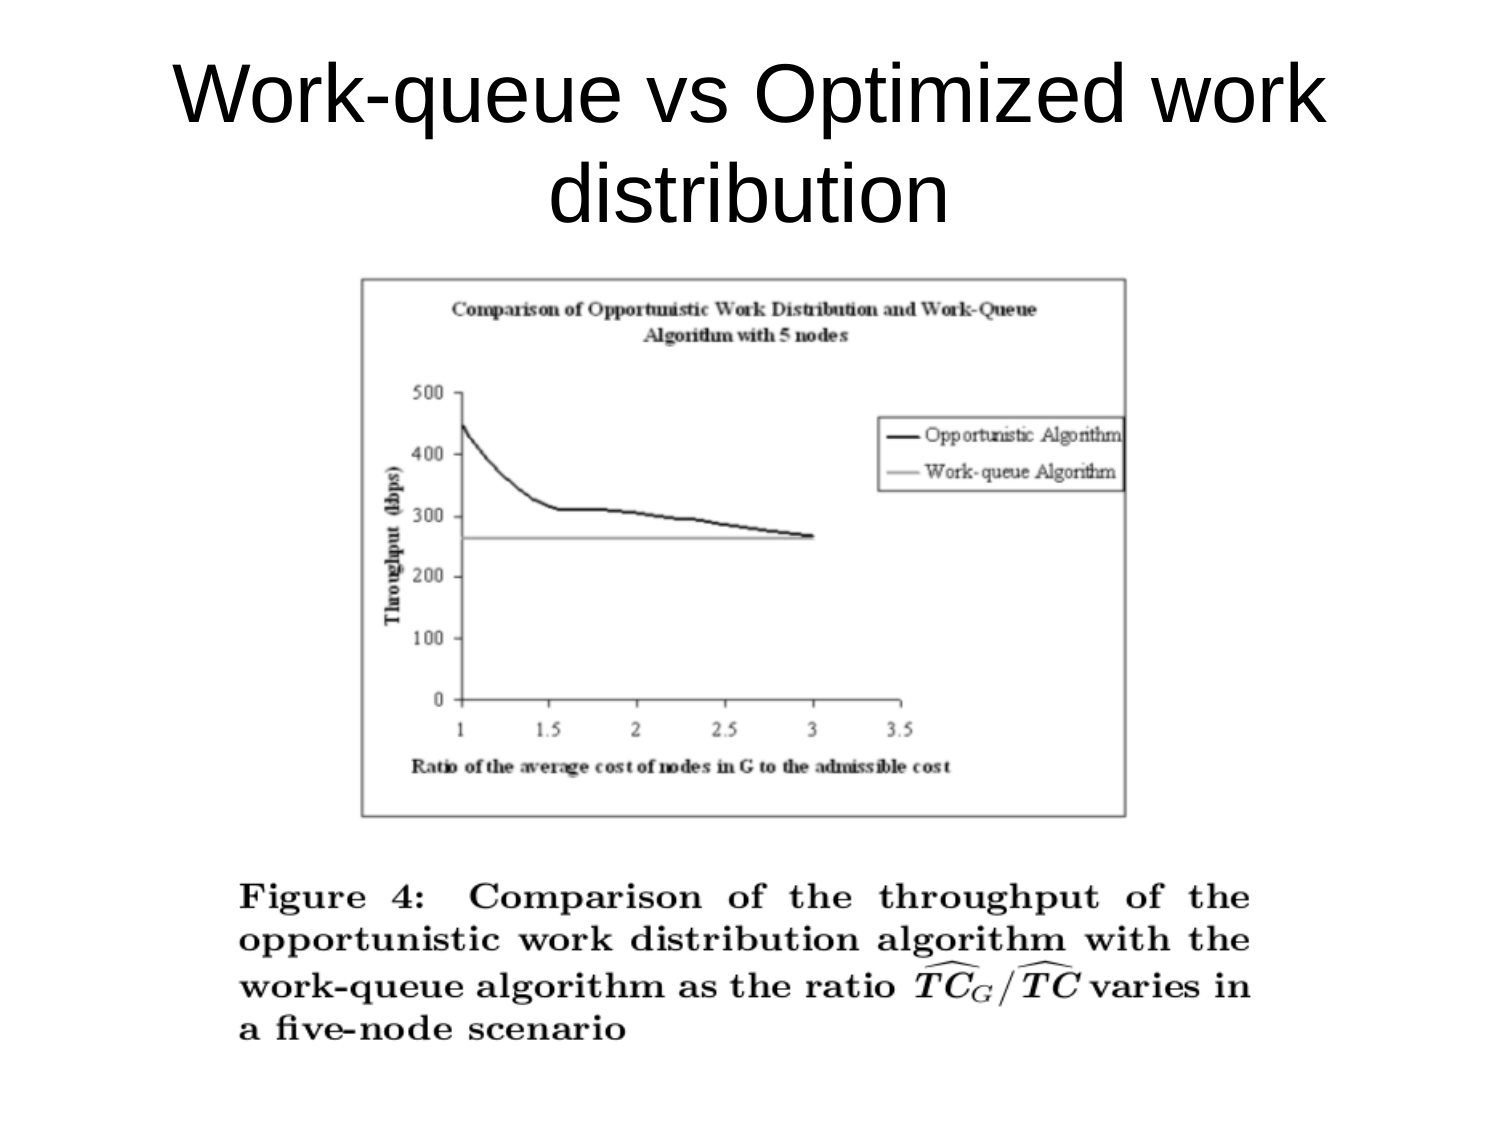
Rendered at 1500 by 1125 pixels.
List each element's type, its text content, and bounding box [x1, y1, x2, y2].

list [197, 262, 1294, 1103]
title Work-queue vs Optimized work distribution [74, 44, 1426, 233]
